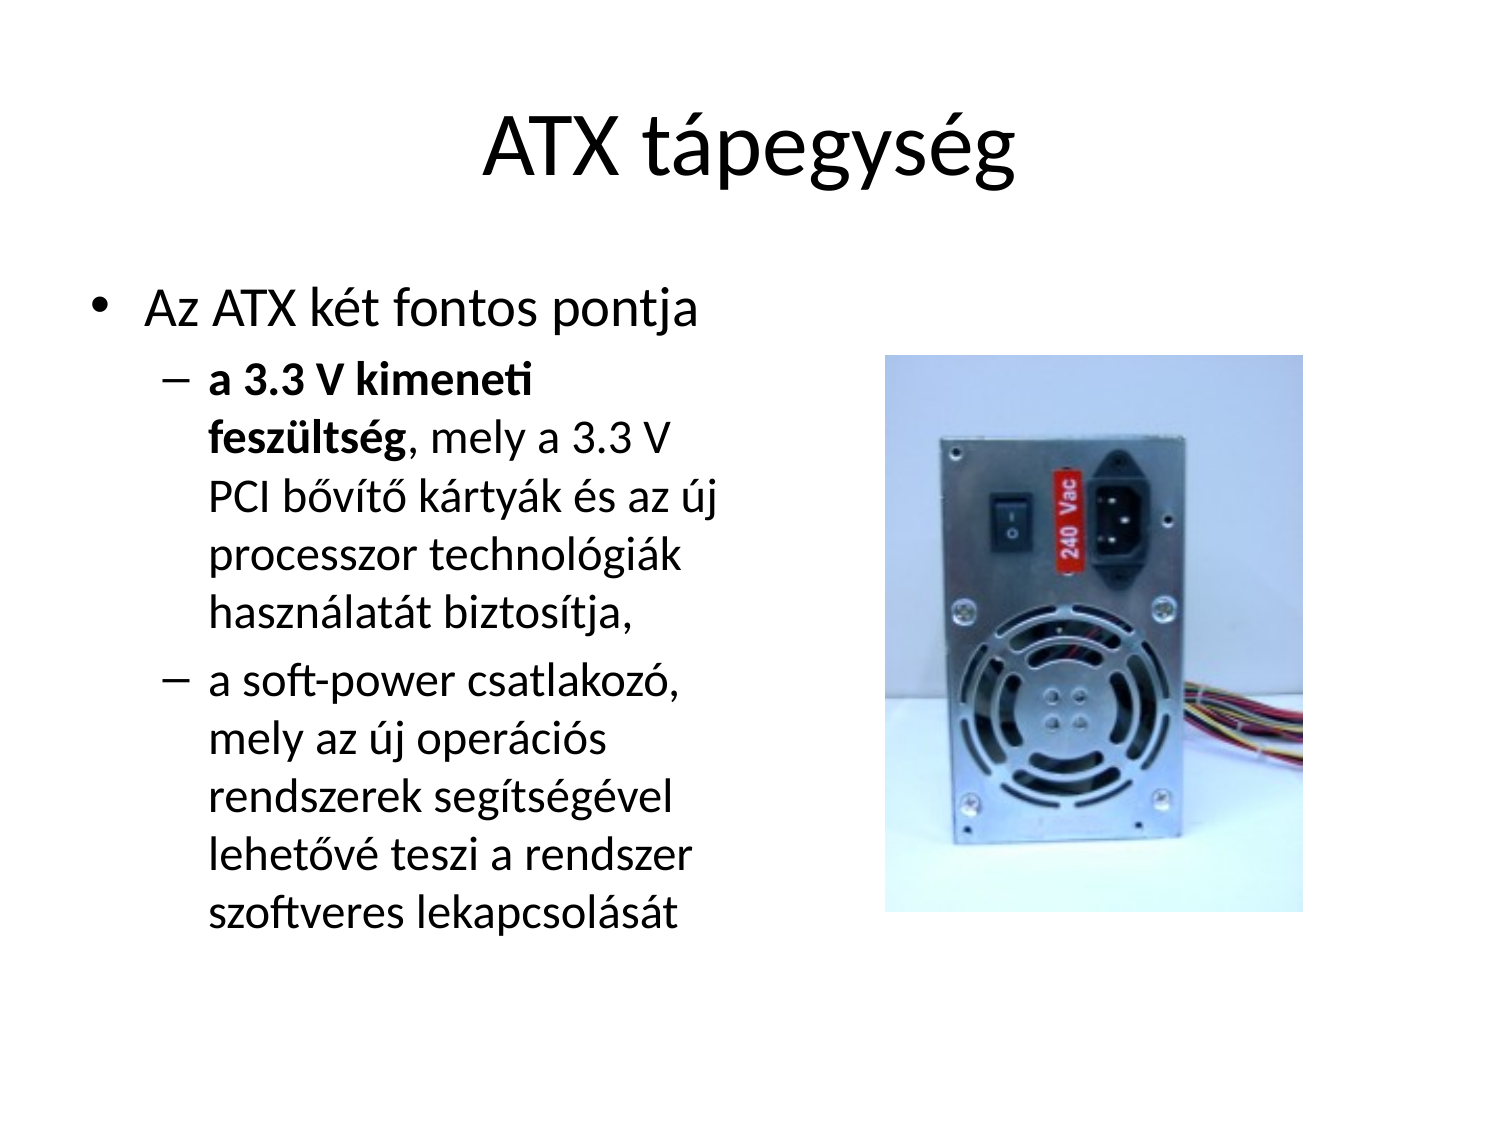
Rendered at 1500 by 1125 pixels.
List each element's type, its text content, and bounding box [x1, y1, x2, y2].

title ATX tápegység [75, 45, 1425, 233]
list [885, 355, 1303, 913]
list Az ATX két fontos pontja a 3.3 V kimeneti feszültség, mely a 3.3 V PCI bővítő kártyák és az új processzor technológiák használatát biztosítja, a soft-power csatlakozó, mely az új operációs rendszerek segítségével lehetővé teszi a rendszer szoftveres lekapcsolását [75, 262, 738, 1005]
